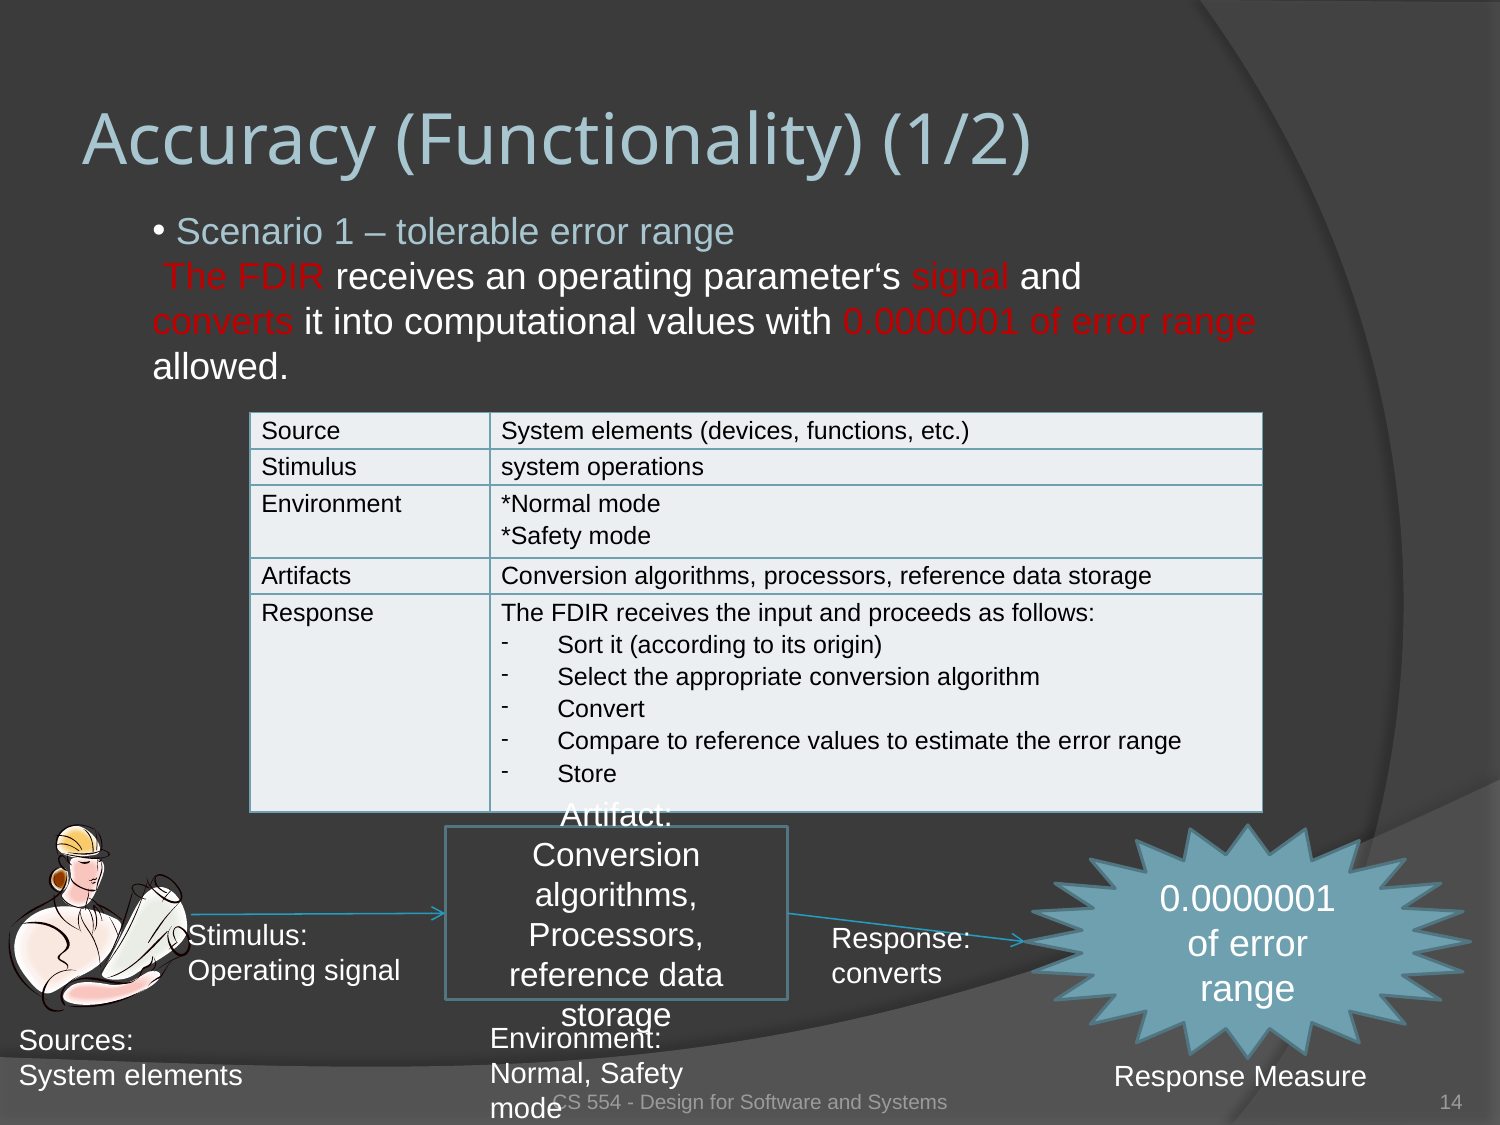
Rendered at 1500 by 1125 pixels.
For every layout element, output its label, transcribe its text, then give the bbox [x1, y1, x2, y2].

picture [2, 814, 192, 1015]
table_header Source [251, 413, 489, 448]
text_box Stimulus: Operating signal [202, 925, 416, 994]
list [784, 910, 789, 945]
table_cell Artifacts [251, 559, 489, 593]
text_box 0.0000001 of error range [1030, 823, 1473, 1049]
table_cell Communicating units can process independently [198, 908, 416, 913]
table_cell Stimulus [251, 450, 489, 484]
table_cell The FDIR receives the input and proceeds as follows: Sort it (according to its origin) Select the appropriate conversion algorithm Convert Compare to reference values to estimate the error range Store [491, 595, 1262, 811]
slide_number 14 [1337, 1053, 1463, 1114]
text_box Artifact: Conversion algorithms, Processors, reference data storage [444, 825, 789, 1001]
table_header System elements (devices, functions, etc.) [491, 413, 1262, 448]
table_cell *Normal mode *Safety mode [491, 486, 1262, 557]
table_cell Environment [251, 486, 489, 557]
title Accuracy (Functionality) (1/2) [75, 0, 1300, 188]
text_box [787, 913, 1026, 942]
text_box Response: converts [816, 952, 987, 998]
table_cell Conversion algorithms, processors, reference data storage [491, 559, 1262, 593]
table_cell Response [251, 595, 489, 811]
text_box Sources: System elements [3, 1014, 259, 1099]
text_box Environment: Normal, Safety mode [474, 1012, 758, 1125]
text_box Scenario 1 – tolerable error range The FDIR receives an operating parameter‘s signal and converts it into computational values with 0.0000001 of error range allowed. [137, 199, 1388, 395]
table_cell system operations [491, 450, 1262, 484]
text_box Response Measure [1098, 1049, 1383, 1100]
footer CS 554 - Design for Software and Systems [512, 1053, 988, 1114]
table_cell Communicating units can process independently [193, 916, 416, 994]
